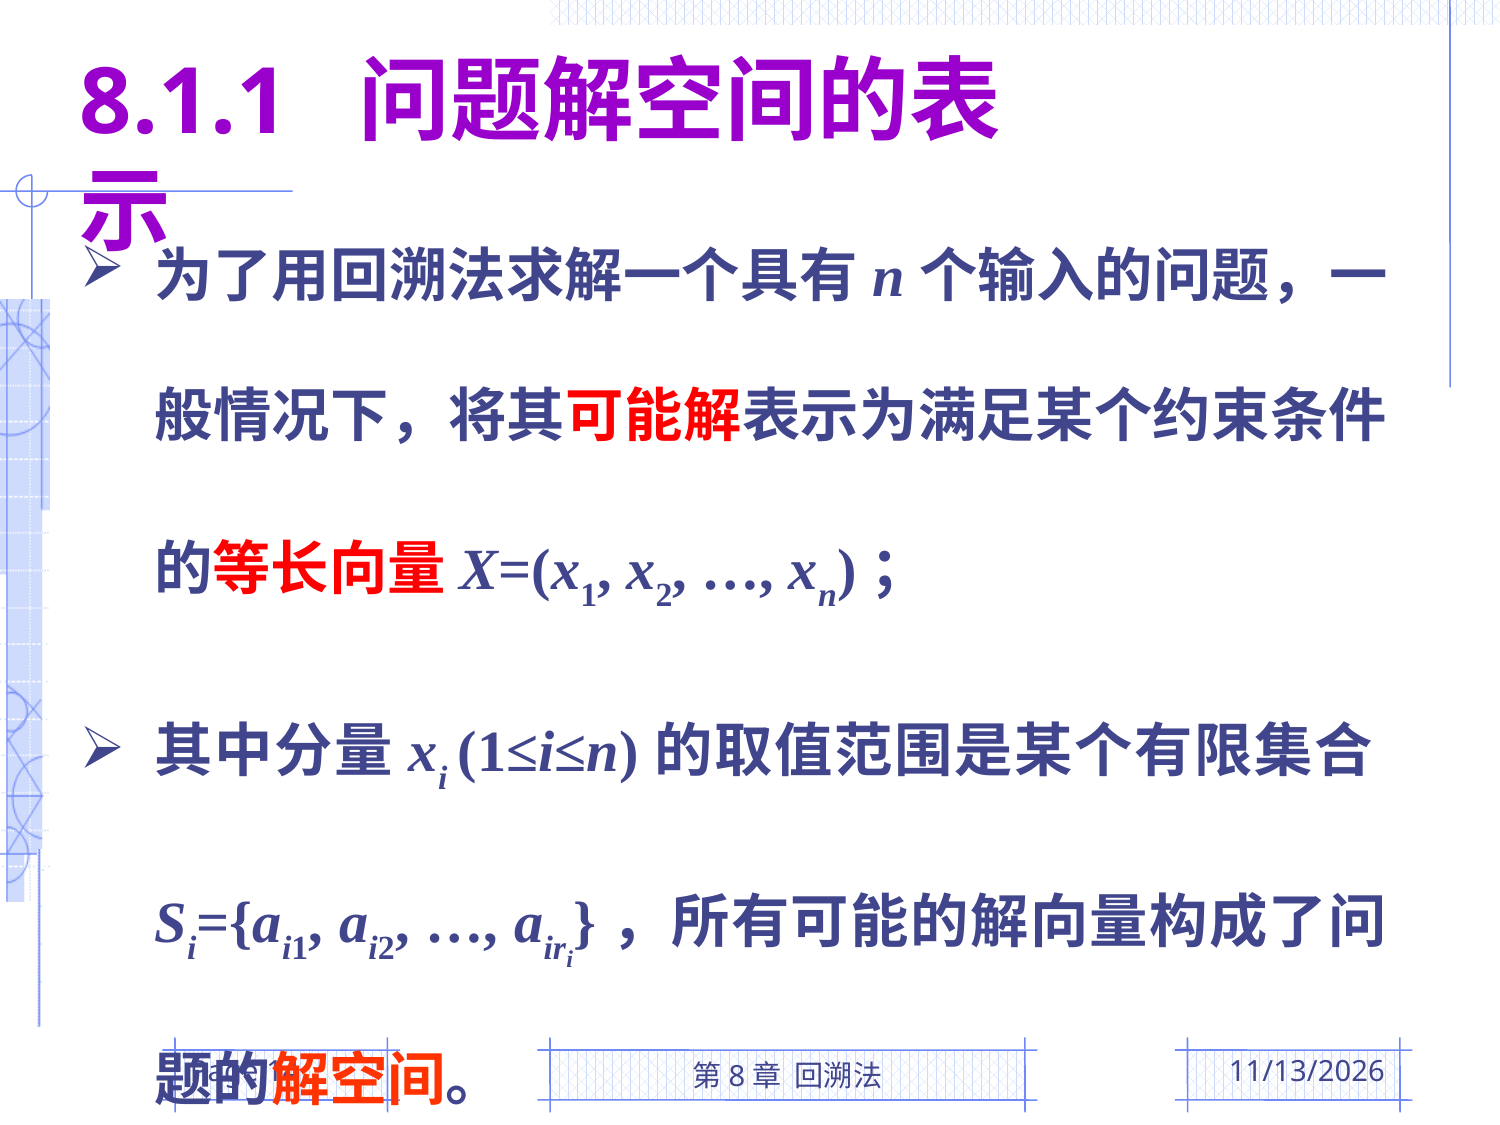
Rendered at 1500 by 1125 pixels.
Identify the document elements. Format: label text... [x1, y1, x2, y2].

picture [0, 299, 50, 1027]
text_box 为了用回溯法求解一个具有n个输入的问题，一般情况下，将其可能解表示为满足某个约束条件的等长向量X=(x1, x2, …, xn)； 其中分量xi (1≤i≤n)的取值范围是某个有限集合Si={ai1, ai2, …, airi}，所有可能的解向量构成了问题的解空间。 [64, 160, 1403, 1120]
text_box 8.1.1 问题解空间的表示 [64, 34, 1087, 270]
